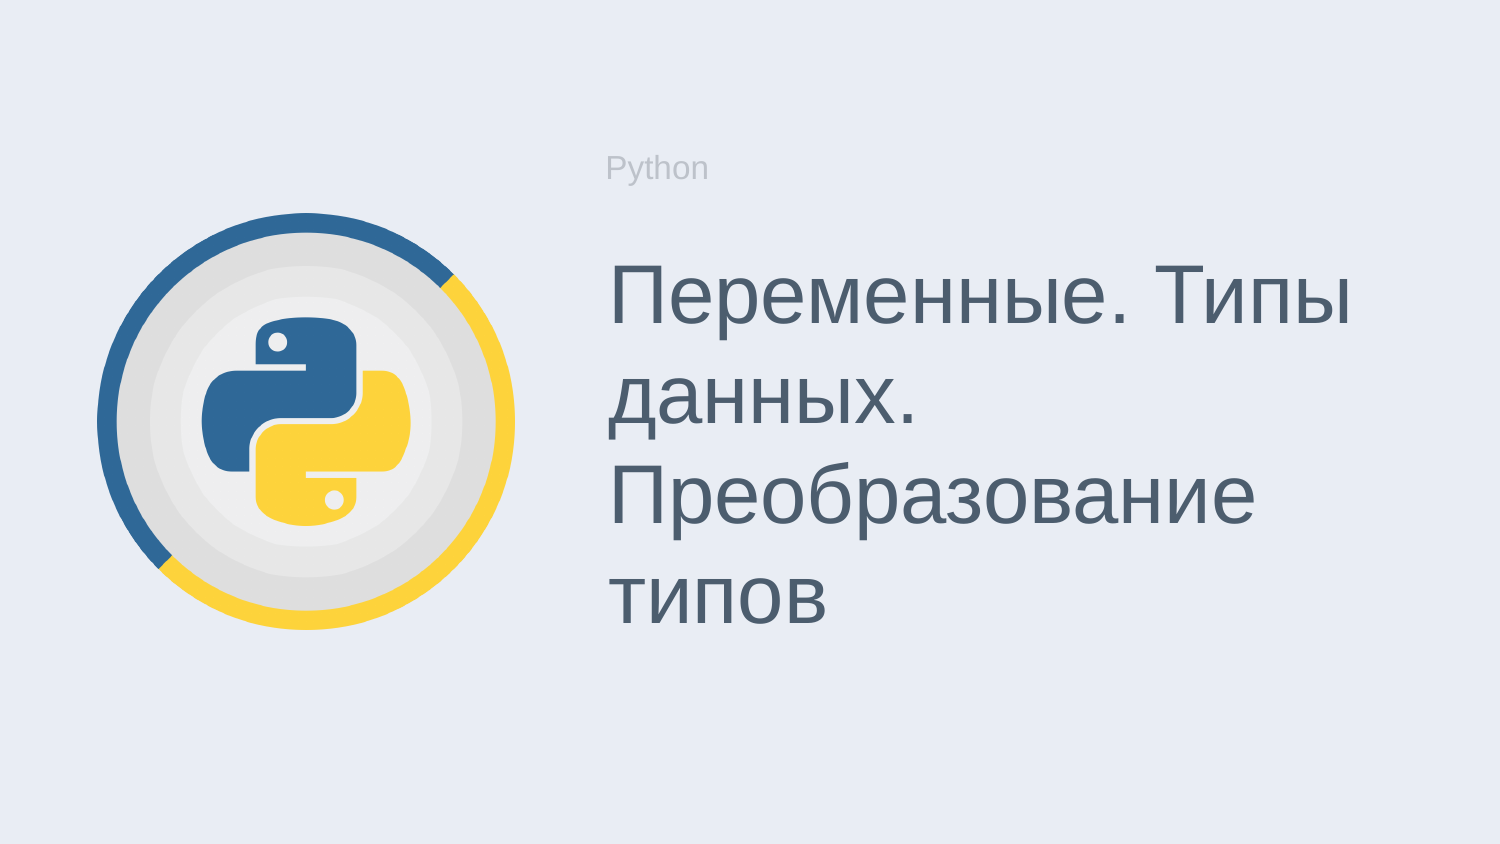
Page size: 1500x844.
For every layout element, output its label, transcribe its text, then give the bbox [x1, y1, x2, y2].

title Python [601, 141, 1182, 188]
picture [97, 213, 515, 631]
text_box Переменные. Типы данных. Преобразование типов [603, 235, 1423, 608]
